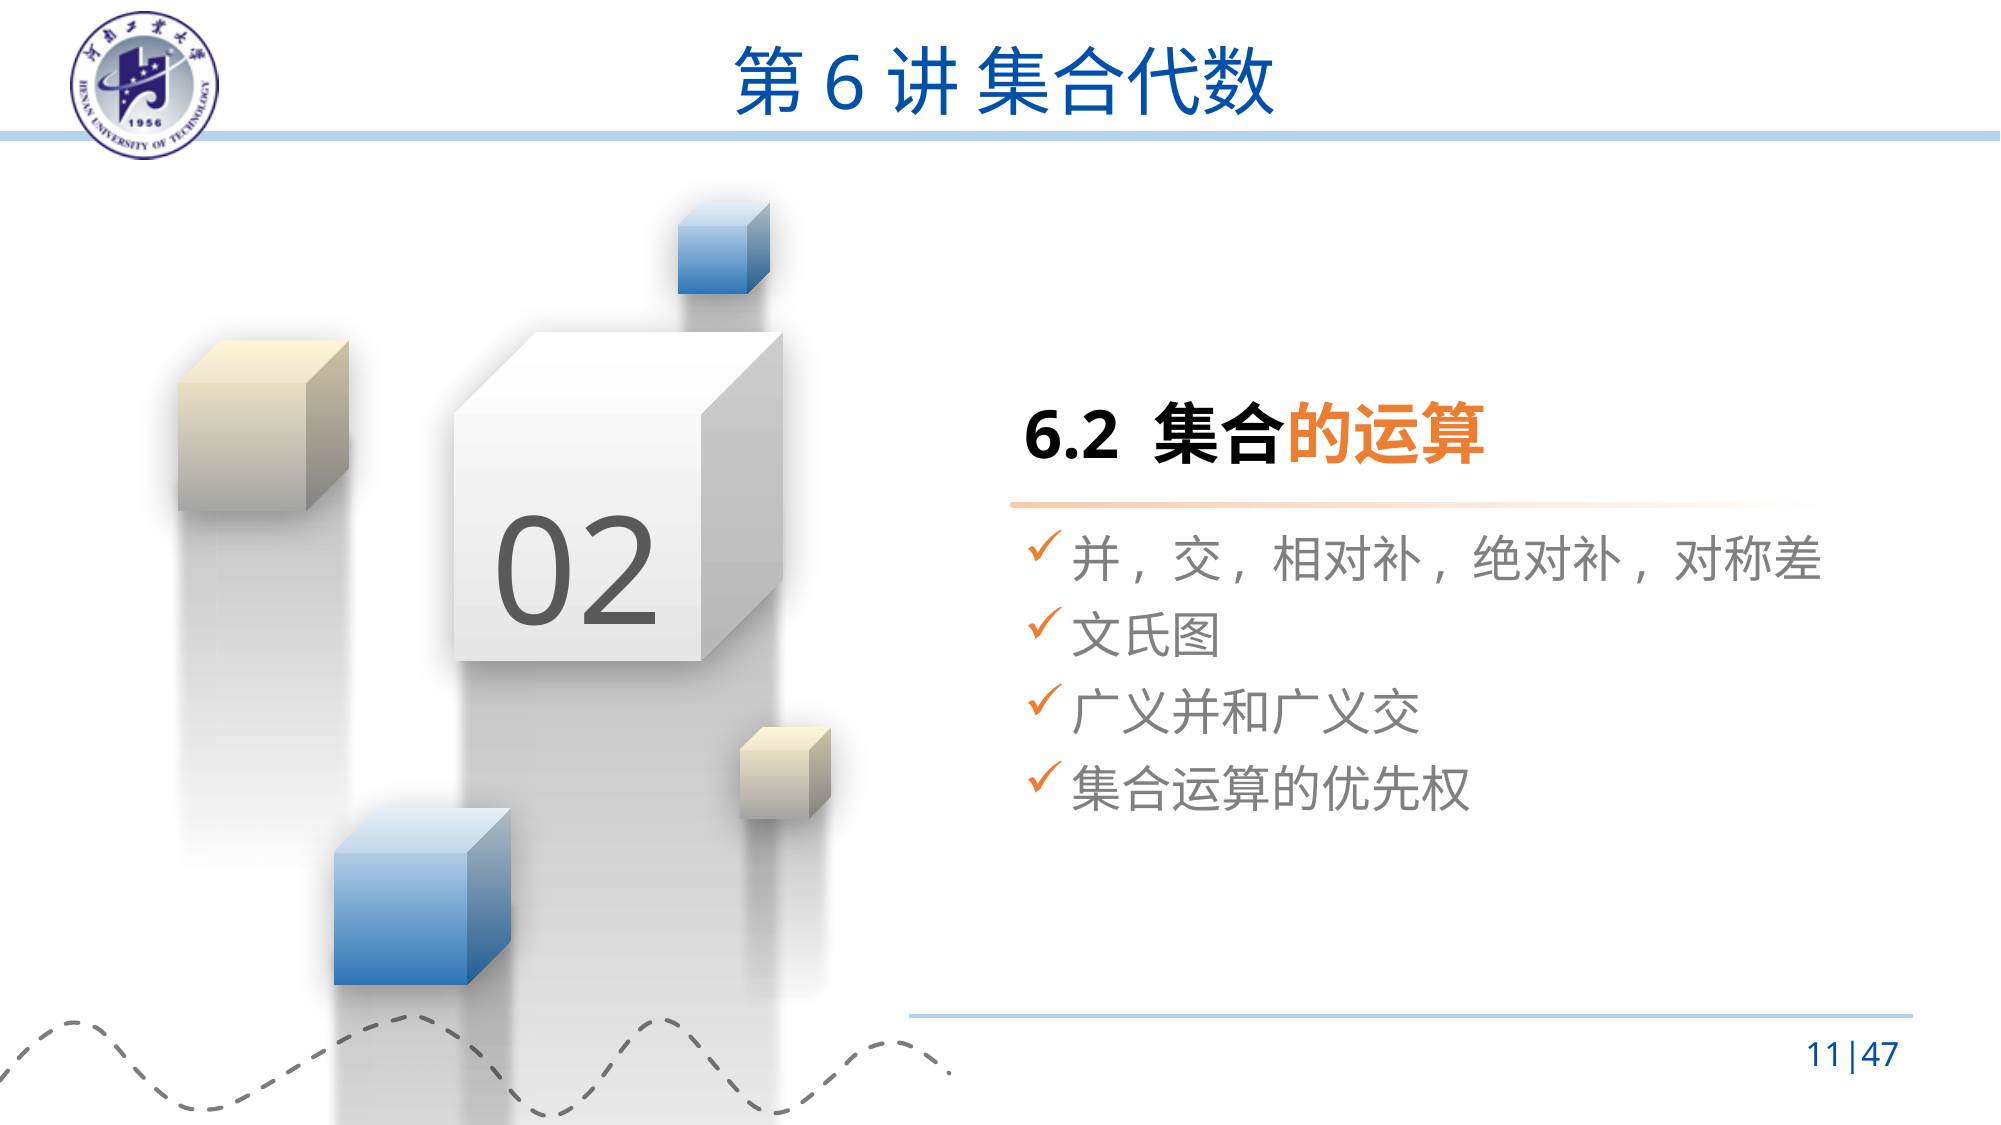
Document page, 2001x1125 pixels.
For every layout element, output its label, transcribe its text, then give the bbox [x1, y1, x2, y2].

slide_number 11|47 [1756, 1025, 1915, 1086]
text_box 文氏图 [1009, 596, 1568, 672]
title 第6讲 集合代数 [236, 36, 1772, 134]
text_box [735, 726, 837, 1023]
text_box 6.2 集合的运算 [1009, 384, 1837, 480]
text_box [1008, 500, 1838, 509]
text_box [673, 202, 775, 331]
text_box 并, 交, 相对补, 绝对补, 对称差 [1009, 519, 1852, 595]
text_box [169, 340, 359, 890]
picture [70, 11, 219, 160]
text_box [325, 807, 521, 1125]
text_box 广义并和广义交 [1009, 673, 1568, 748]
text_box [452, 331, 786, 1125]
text_box 集合运算的优先权 [1009, 749, 1568, 825]
